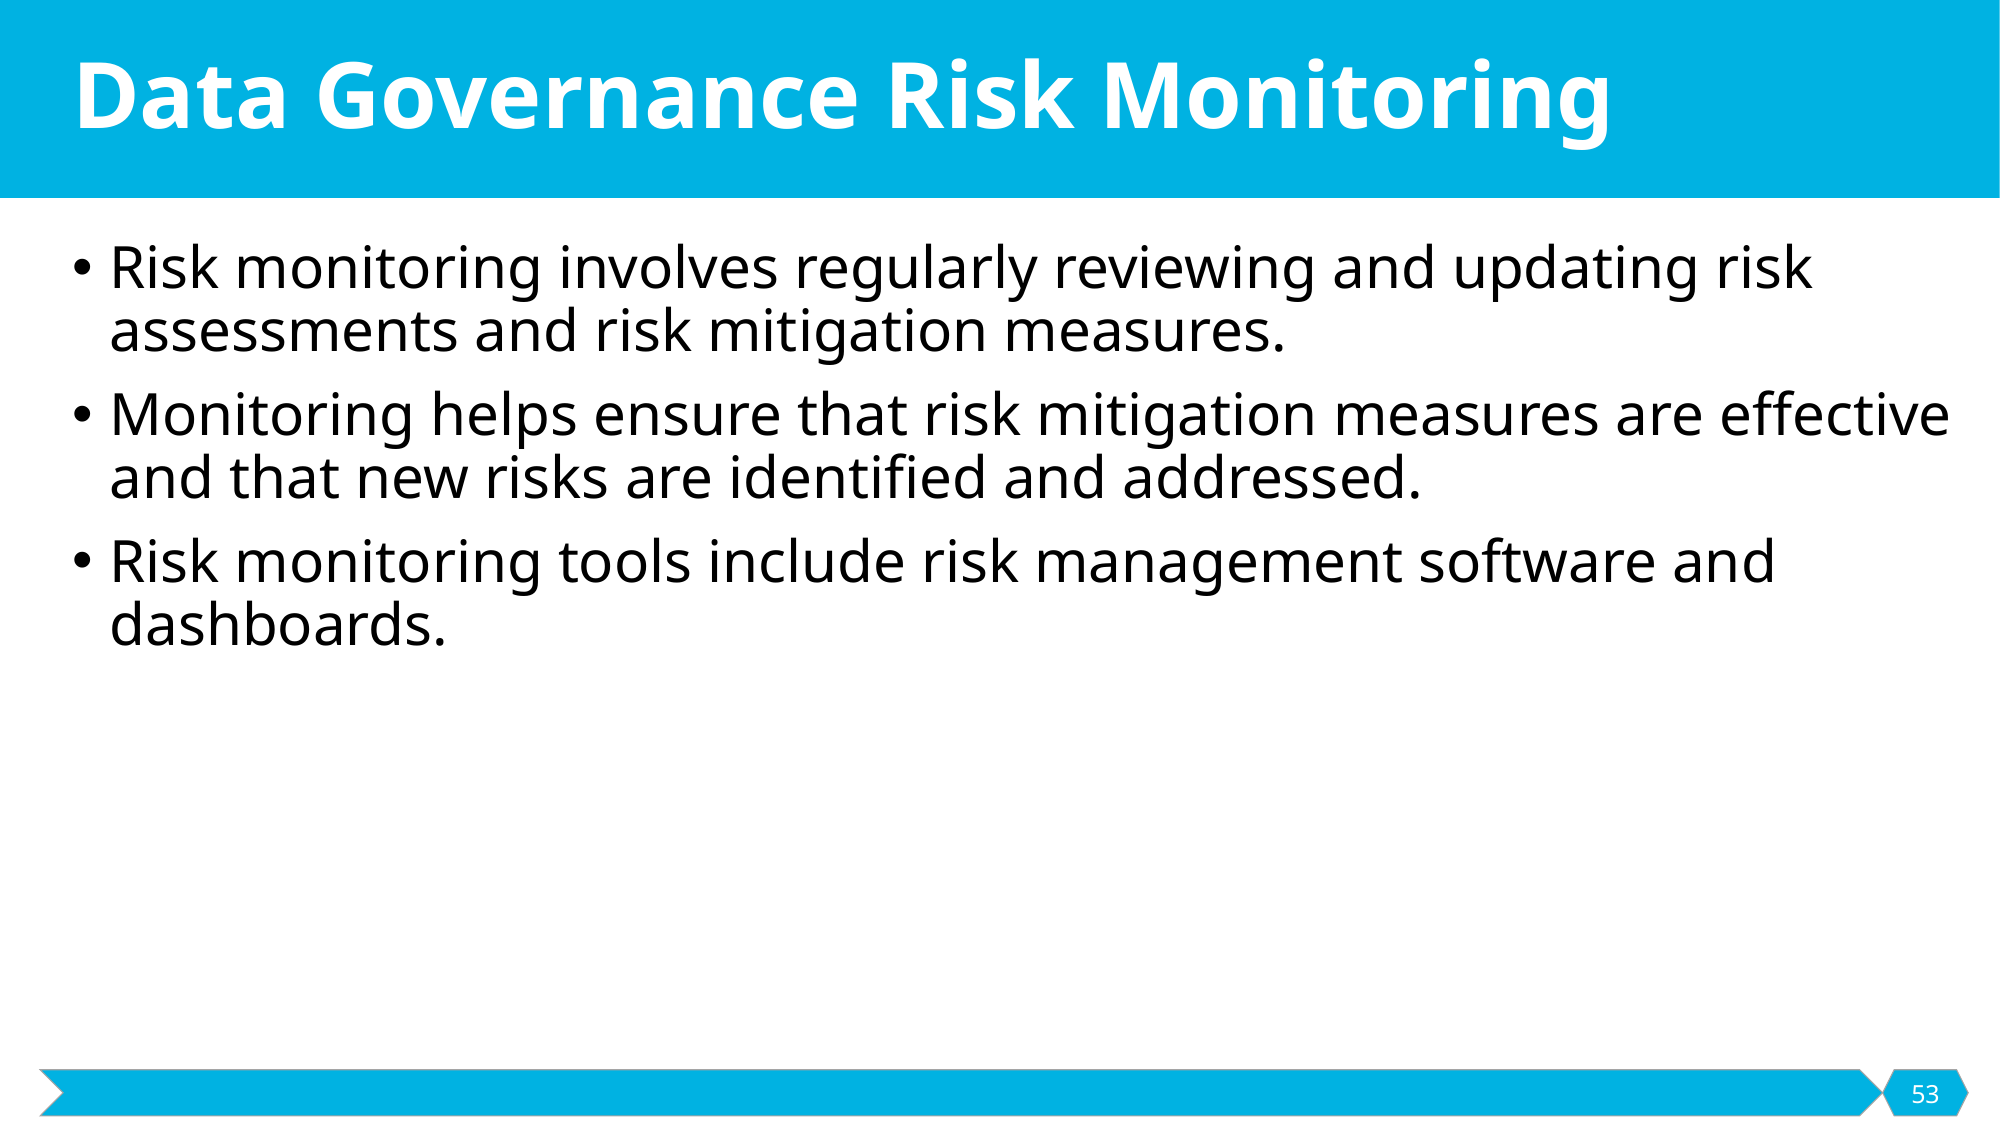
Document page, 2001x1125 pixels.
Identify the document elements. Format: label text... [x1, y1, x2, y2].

list Risk monitoring involves regularly reviewing and updating risk assessments and risk mitigation measures. Monitoring helps ensure that risk mitigation measures are effective and that new risks are identified and addressed. Risk monitoring tools include risk management software and dashboards. [56, 230, 1969, 1010]
title Data Governance Risk Monitoring [56, 0, 1969, 199]
slide_number 53 [1882, 1065, 1969, 1125]
